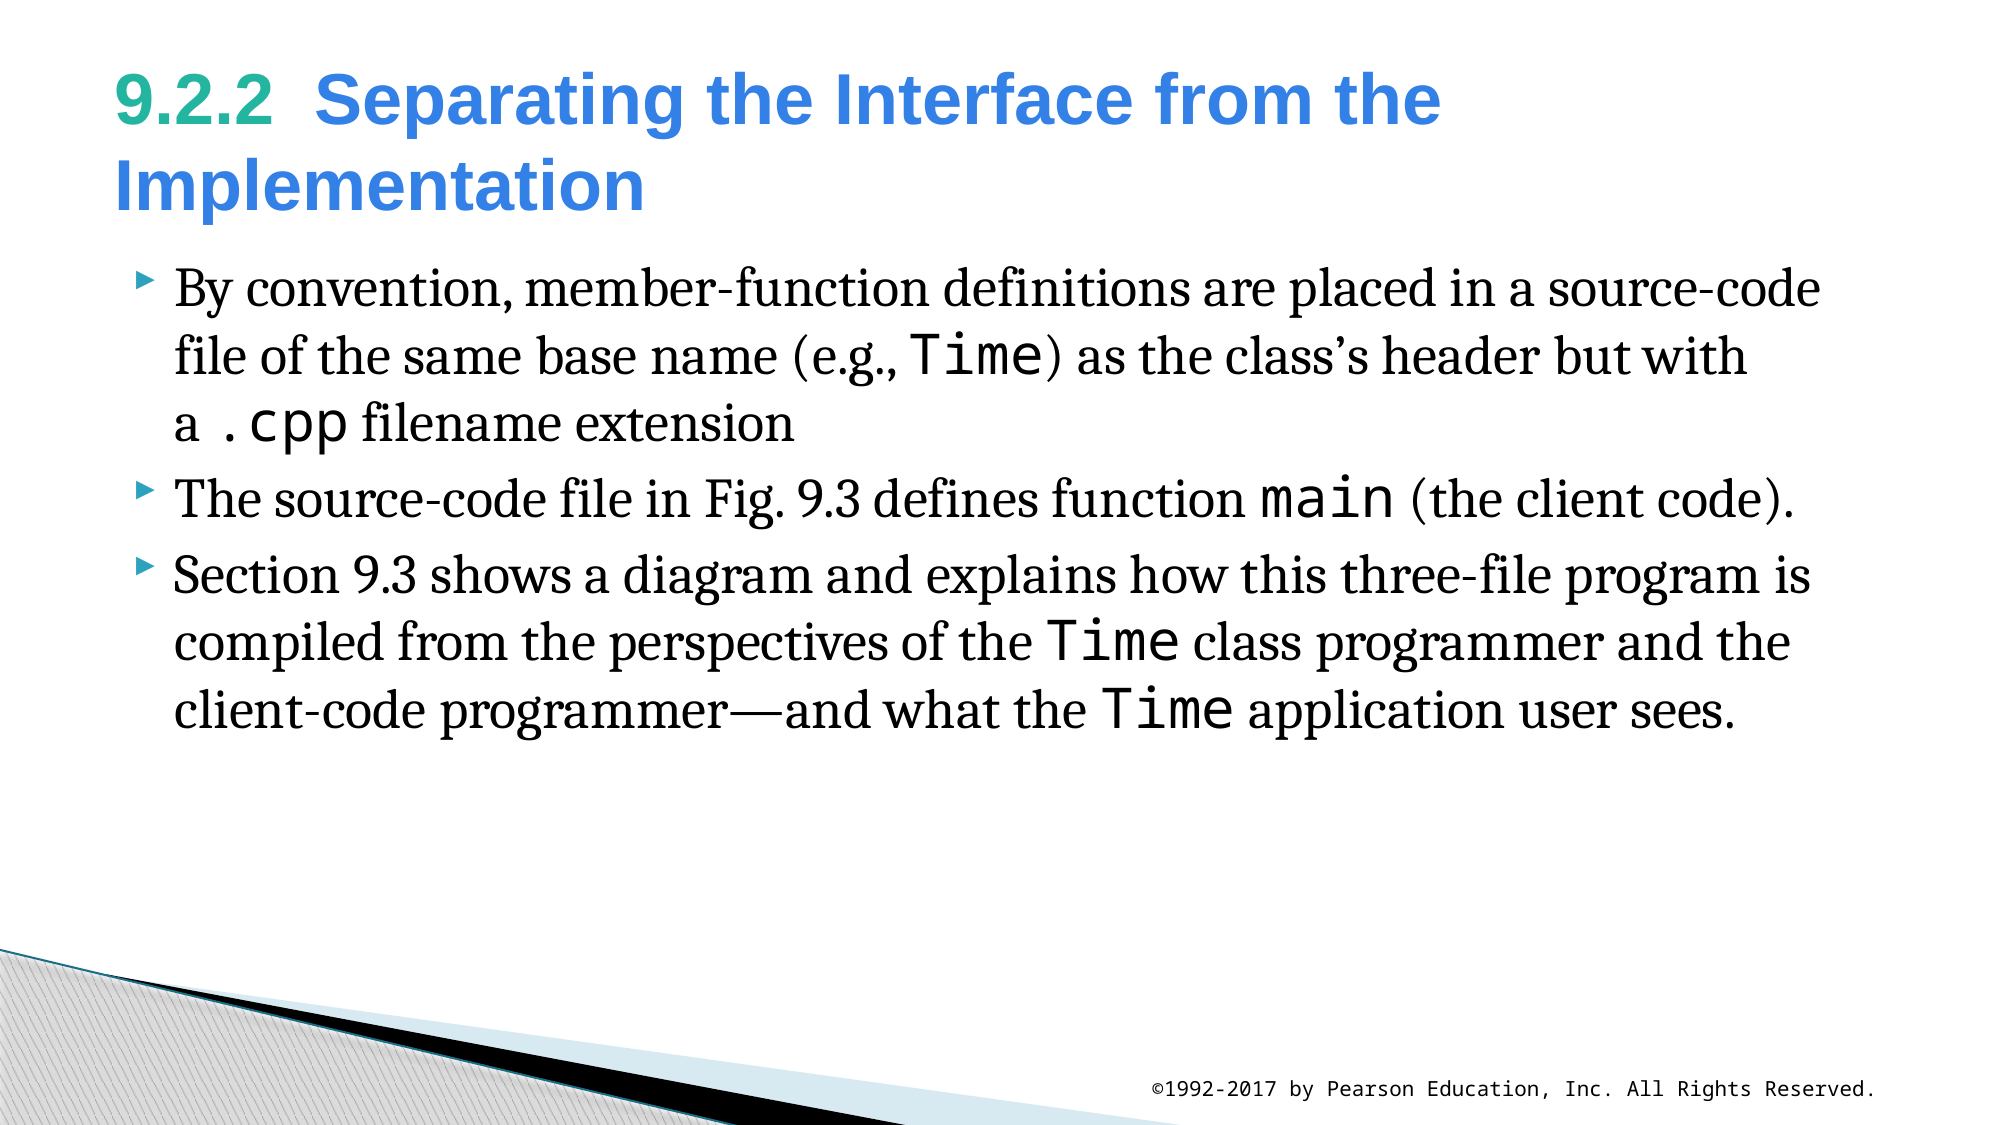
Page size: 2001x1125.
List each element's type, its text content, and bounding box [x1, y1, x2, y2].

title 9.2.2 Separating the Interface from the Implementation [99, 45, 1900, 233]
list By convention, member-function definitions are placed in a source-code file of the same base name (e.g., Time) as the class’s header but with a .cpp filename extension The source-code file in Fig. 9.3 defines function main (the client code). Section 9.3 shows a diagram and explains how this three-file program is compiled from the perspectives of the Time class programmer and the client-code programmer—and what the Time application user sees. [99, 242, 1900, 986]
footer ©1992-2017 by Pearson Education, Inc. All Rights Reserved. [866, 1051, 1892, 1112]
